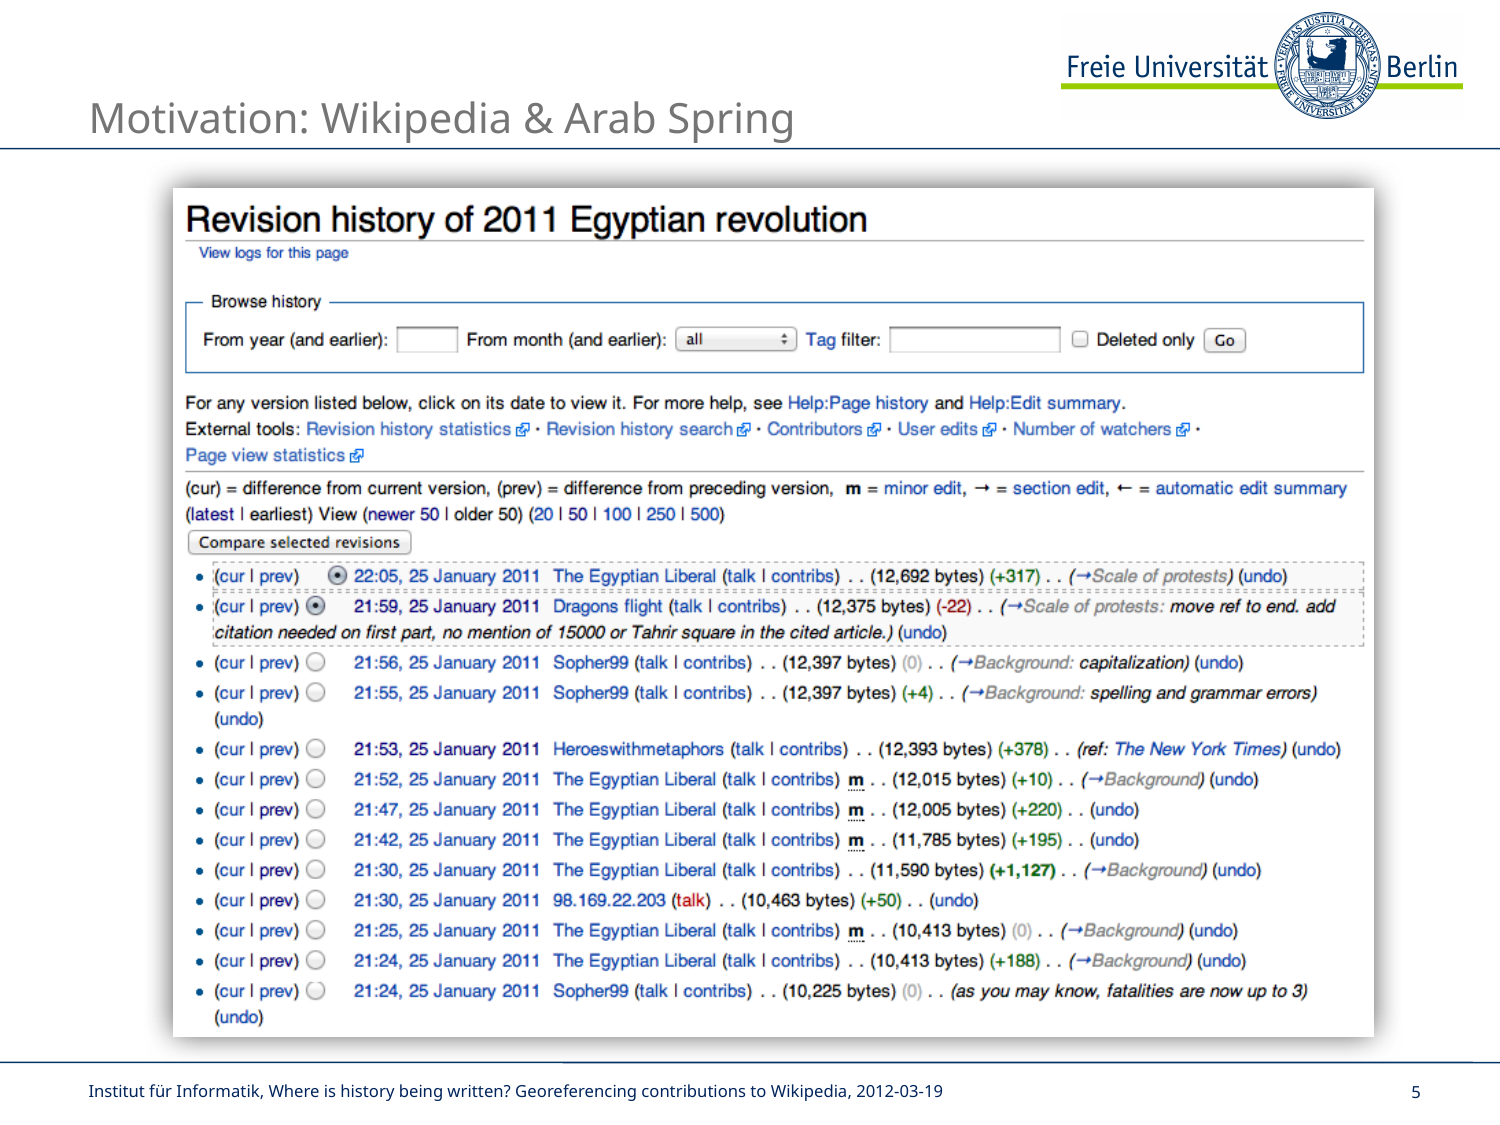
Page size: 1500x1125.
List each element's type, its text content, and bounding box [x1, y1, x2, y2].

footer Institut für Informatik, Where is history being written? Georeferencing contributions to Wikipedia, 2012-03-19 [88, 1073, 1069, 1111]
title Motivation: Wikipedia & Arab Spring [88, 87, 1275, 143]
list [88, 188, 1459, 1037]
picture [1061, 12, 1463, 119]
